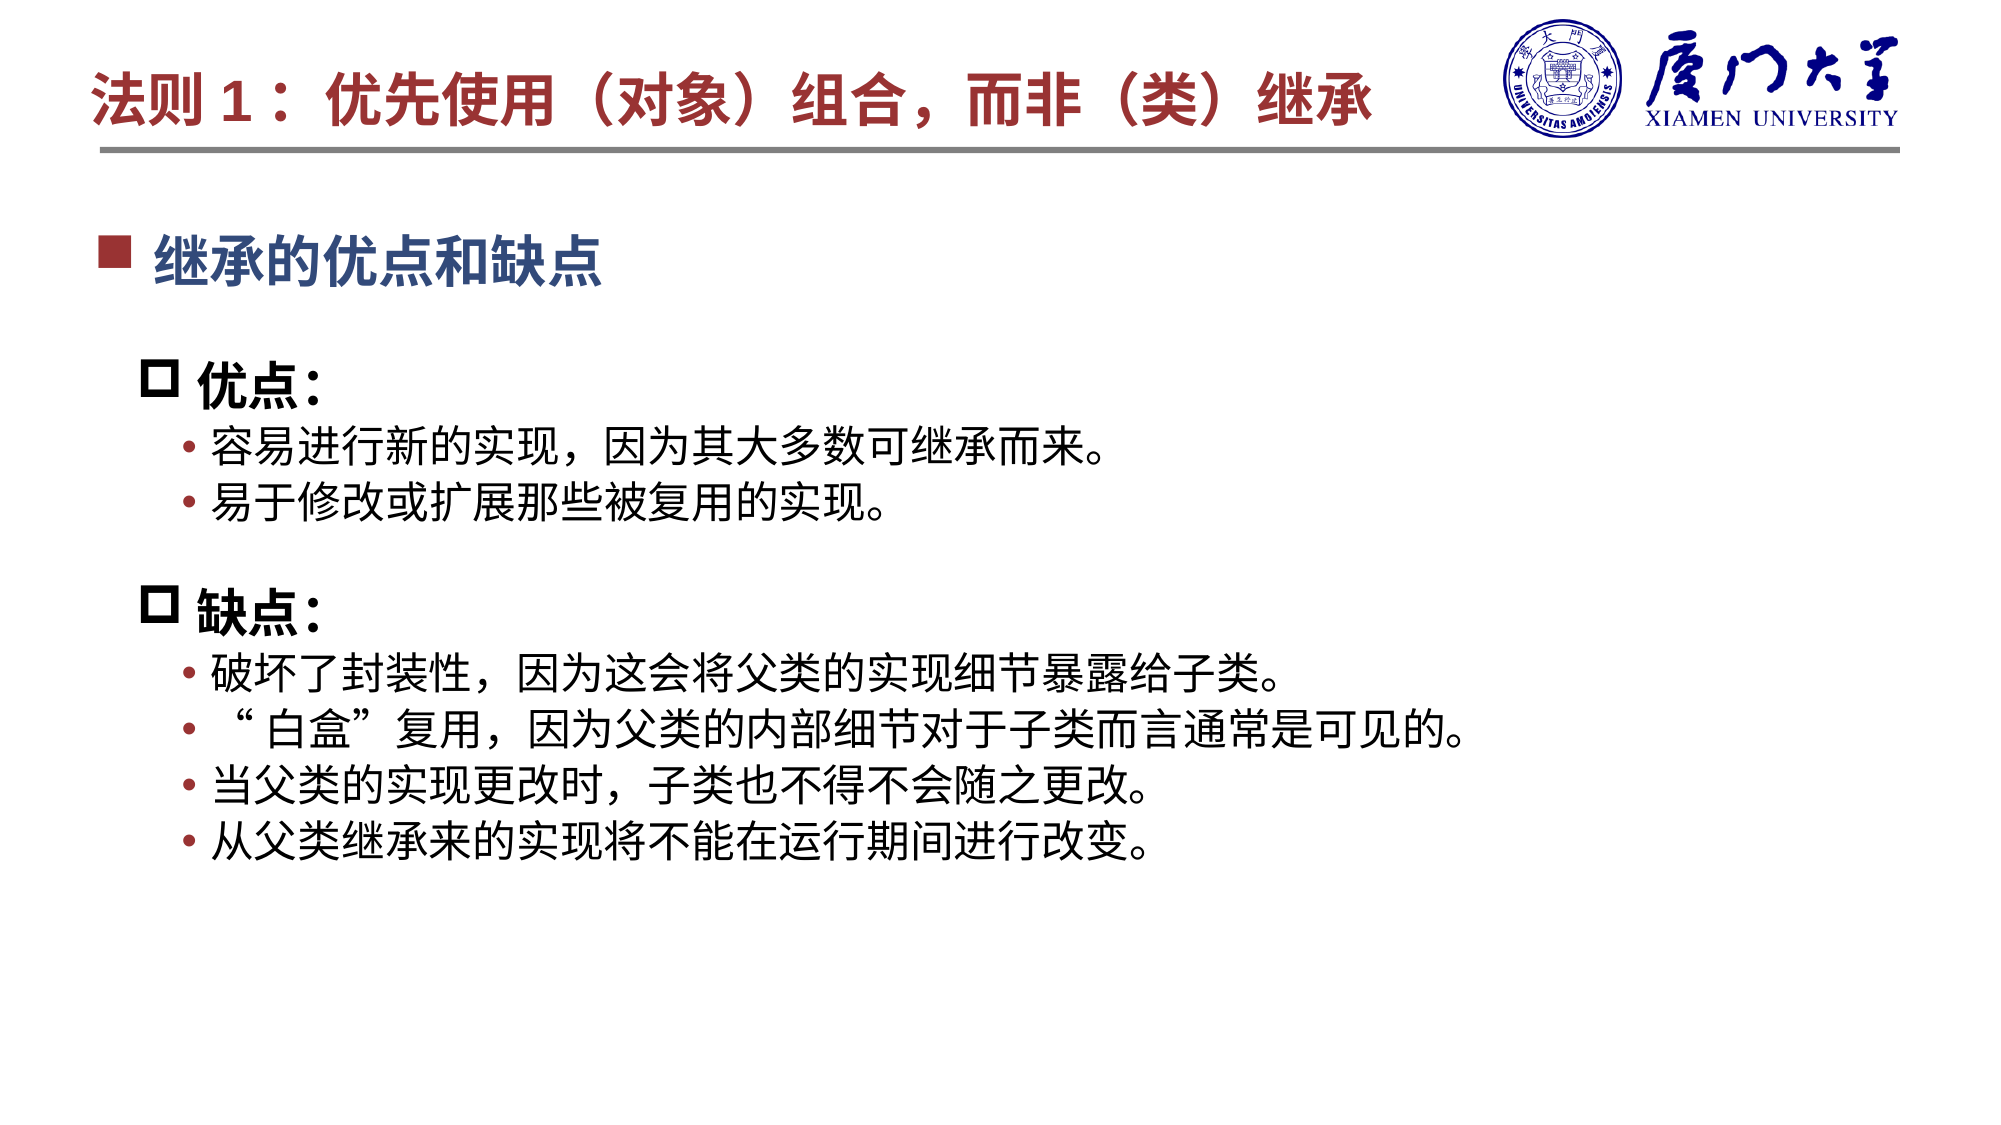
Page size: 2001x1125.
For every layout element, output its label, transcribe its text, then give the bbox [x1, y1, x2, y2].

list 继承的优点和缺点 优点： 容易进行新的实现，因为其大多数可继承而来。 易于修改或扩展那些被复用的实现。 缺点： 破坏了封装性，因为这会将父类的实现细节暴露给子类。 “白盒”复用，因为父类的内部细节对于子类而言通常是可见的。 当父类的实现更改时，子类也不得不会随之更改。 从父类继承来的实现将不能在运行期间进行改变。 [78, 184, 1900, 953]
picture [1645, 30, 1898, 126]
text_box 法则1：优先使用（对象）组合，而非（类）继承 [75, 42, 1827, 231]
picture [1503, 19, 1622, 42]
